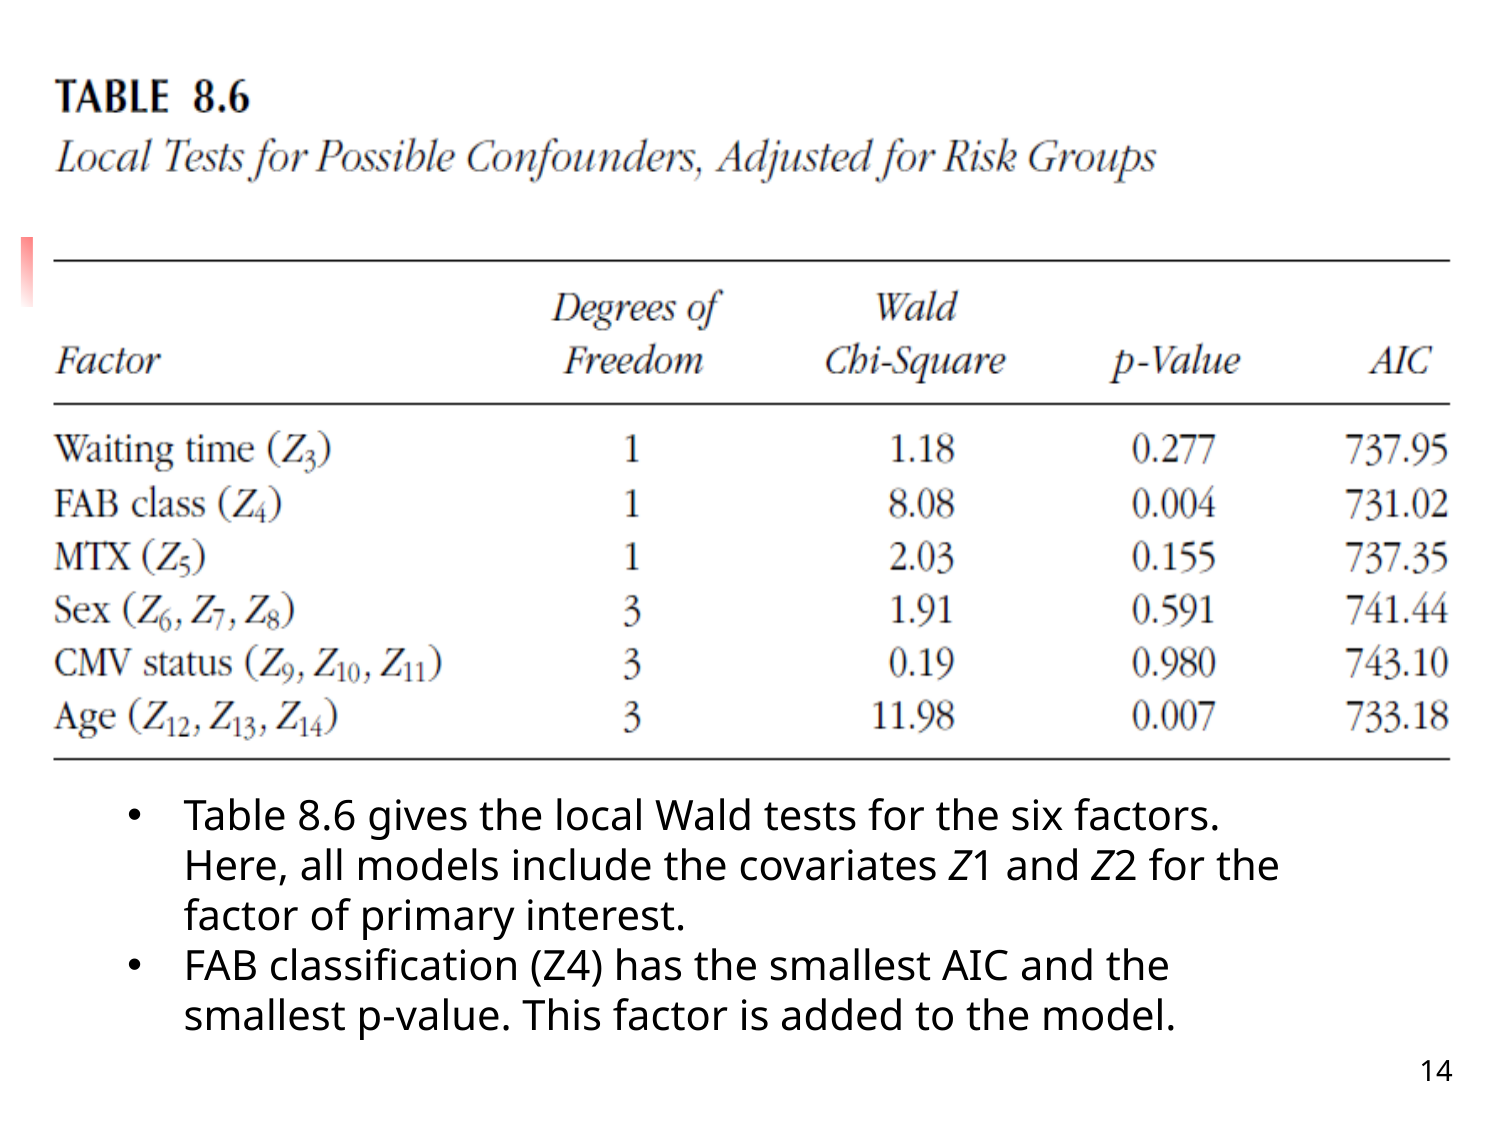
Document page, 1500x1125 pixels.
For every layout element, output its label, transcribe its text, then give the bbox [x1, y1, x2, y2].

slide_number 14 [1154, 1023, 1468, 1100]
text_box Table 8.6 gives the local Wald tests for the six factors. Here, all models include the covariates Z1 and Z2 for the factor of primary interest. FAB classiﬁcation (Z4) has the smallest AIC and the smallest p-value. This factor is added to the model. [112, 797, 1340, 1047]
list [32, 62, 1483, 788]
